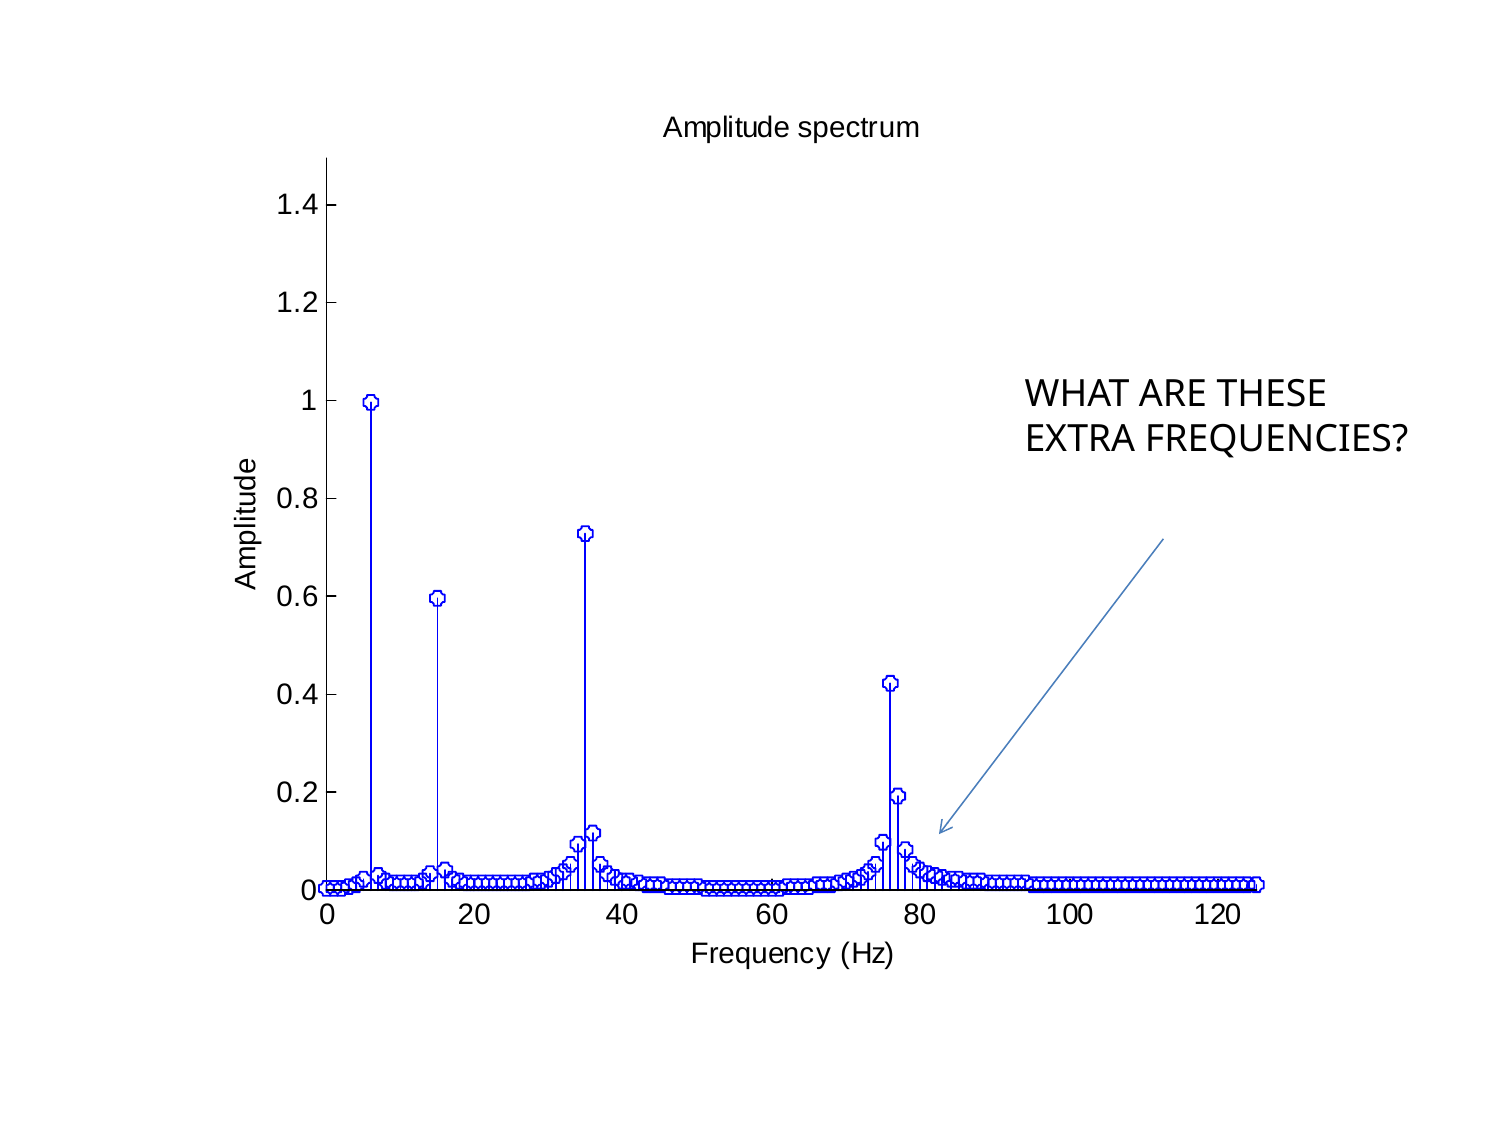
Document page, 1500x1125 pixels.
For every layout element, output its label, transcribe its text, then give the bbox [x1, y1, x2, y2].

picture [170, 89, 1373, 991]
text_box WHAT ARE THESE EXTRA FREQUENCIES? [1377, 361, 1459, 467]
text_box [938, 538, 1164, 835]
